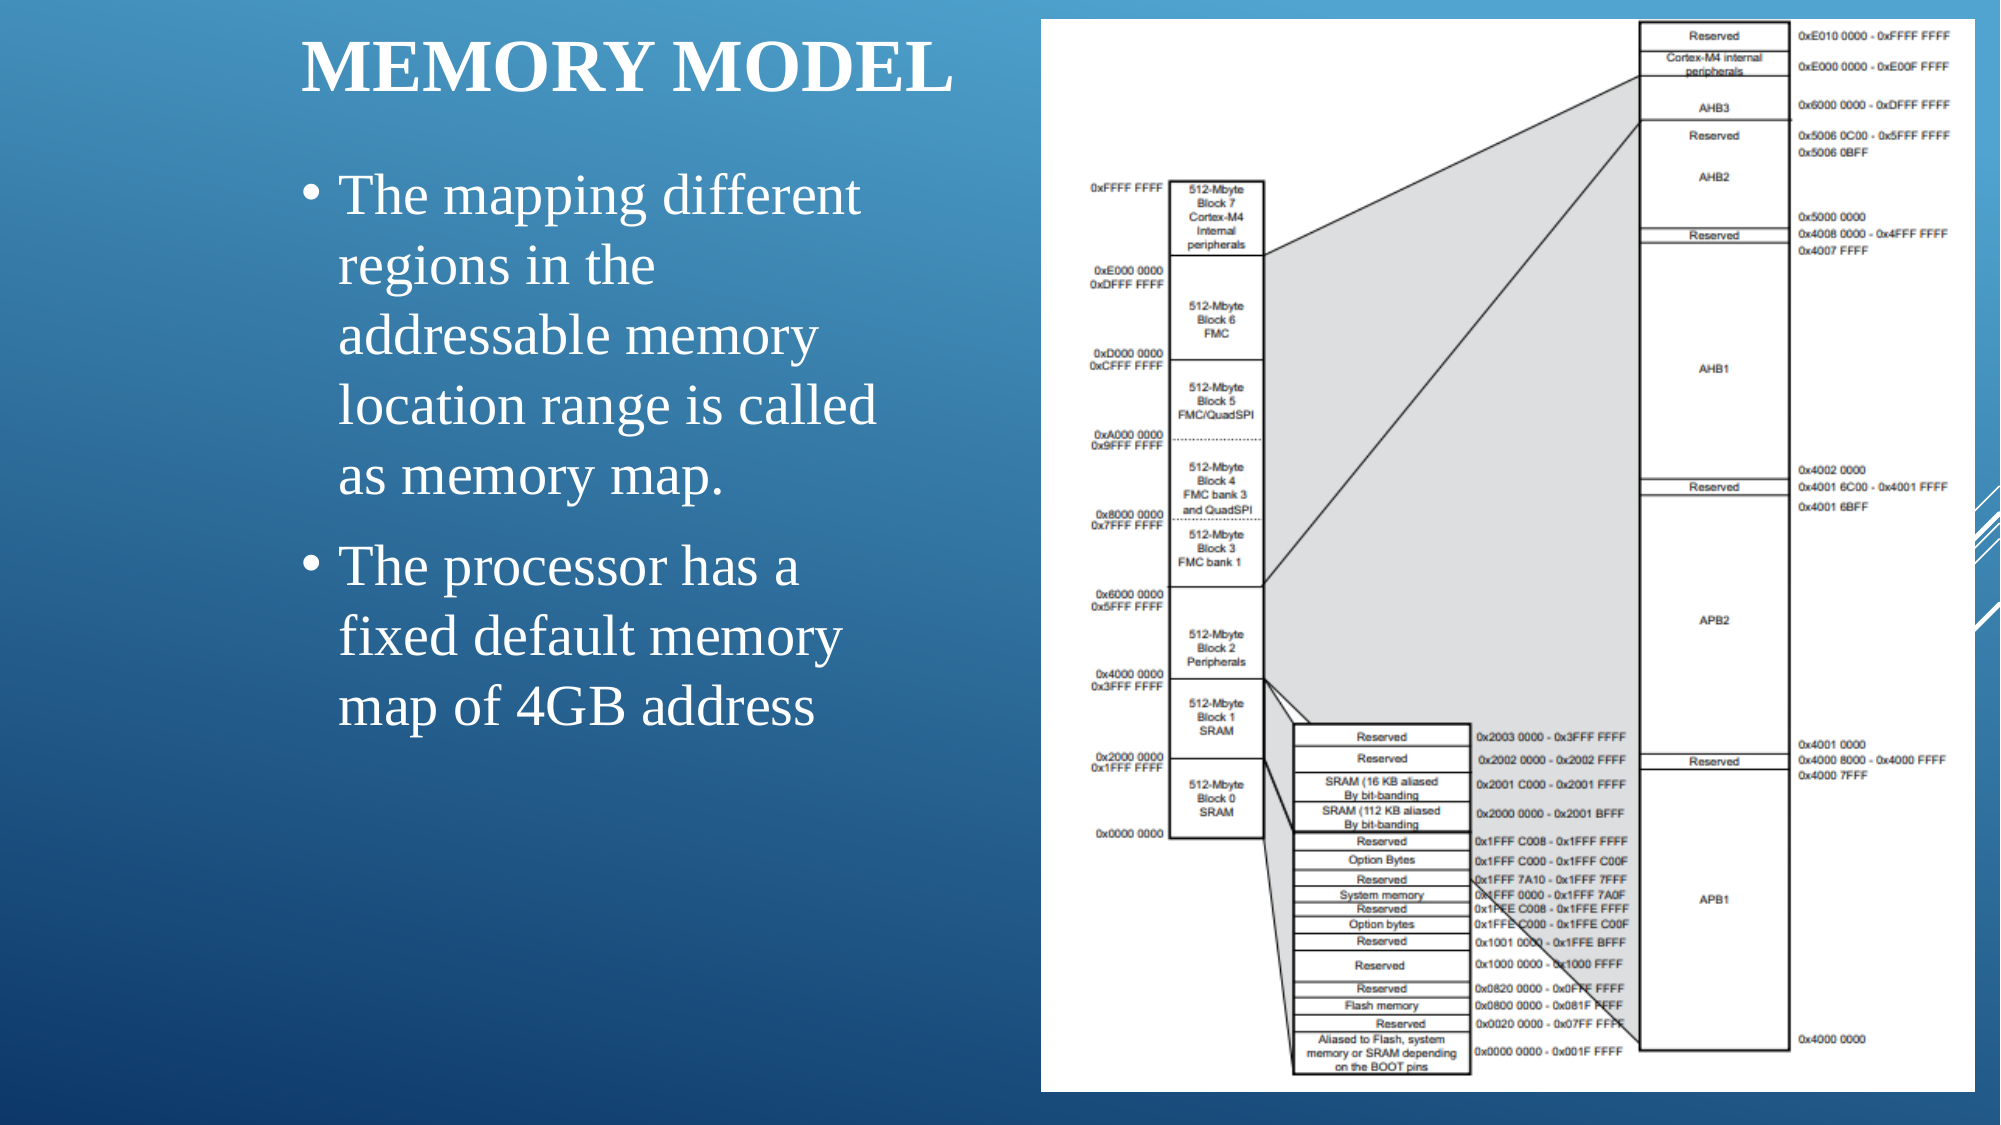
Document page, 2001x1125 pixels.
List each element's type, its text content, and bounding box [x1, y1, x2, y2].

text_box The mapping different regions in the addressable memory location range is called as memory map. The processor has a fixed default memory map of 4GB address [286, 148, 910, 1063]
picture [1040, 18, 1976, 1092]
text_box MEMORY MODEL [286, 19, 1040, 130]
